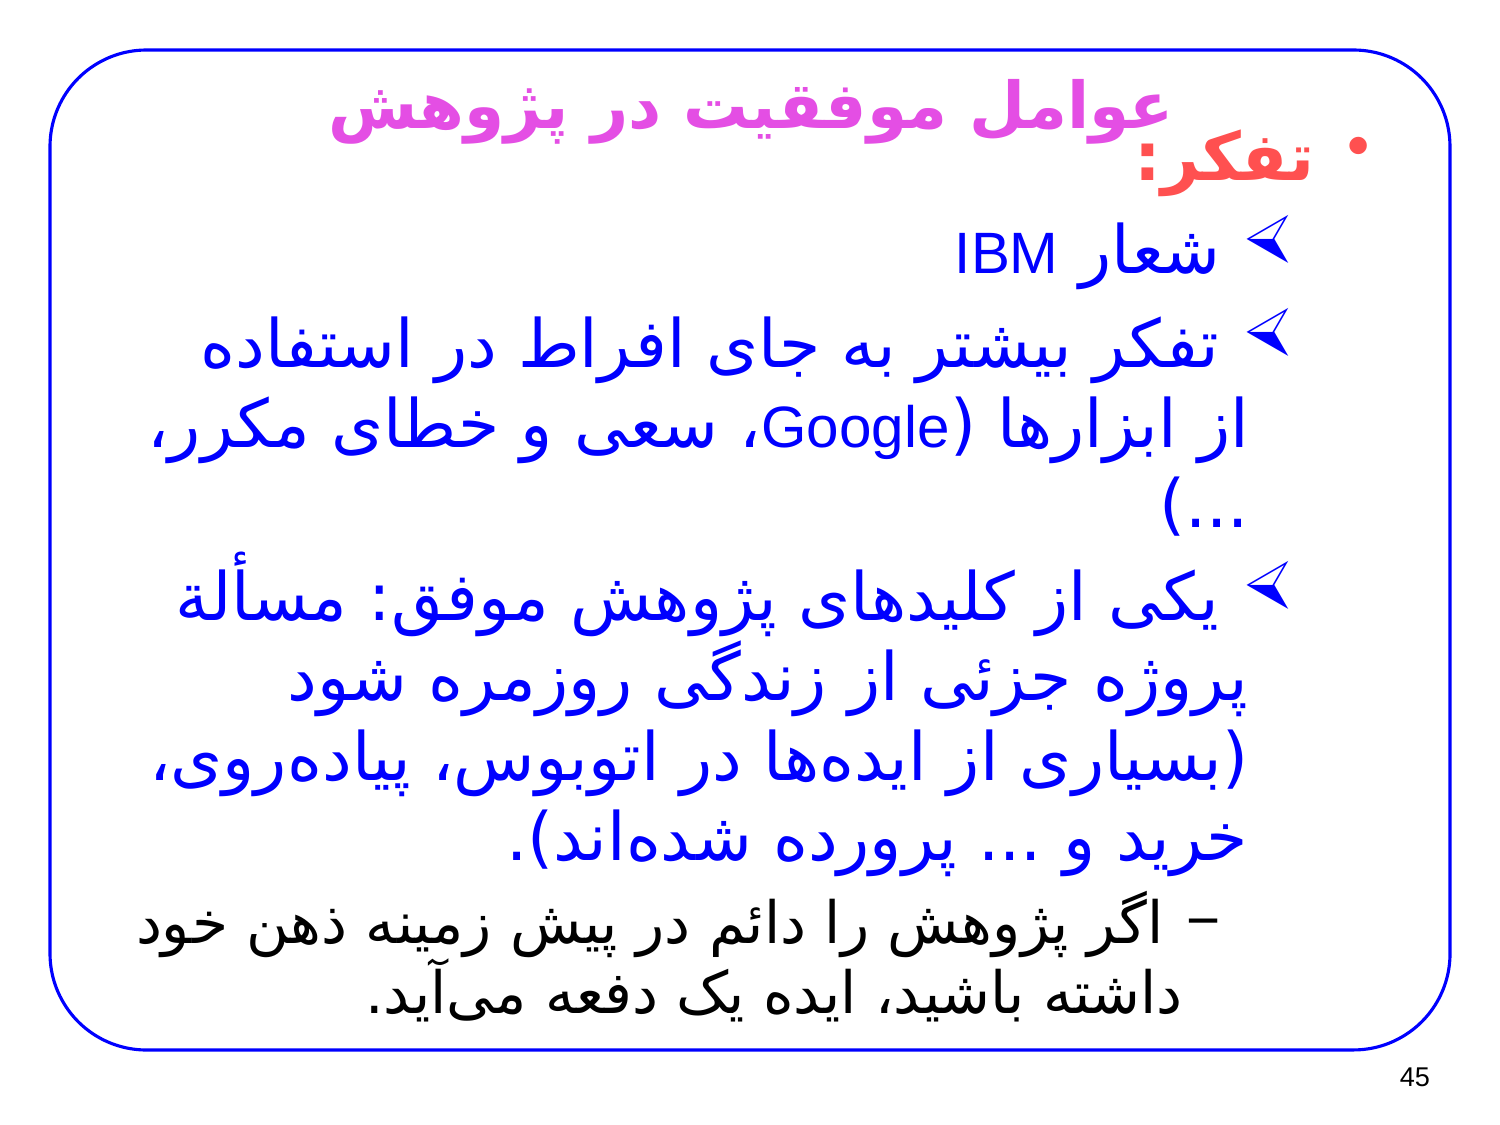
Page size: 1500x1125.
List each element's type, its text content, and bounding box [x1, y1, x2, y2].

list تفکر: شعار IBM تفکر بیشتر به جای افراط در استفاده از ابزارها (Google، سعی و خطای مکرر، ...) یکی از کلیدهای پژوهش موفق: مسألة پروژه جزئی از زندگی روزمره شود (بسیاری از ایده‌ها در اتوبوس، پیاده‌روی، خرید و ... پرورده شده‌اند). اگر پژوهش را دائم در پیش زمینه ذهن خود داشته باشید، ایده یک دفعه می‌آید. [112, 105, 1388, 1032]
title عوامل موفقیت در پژوهش [113, 65, 1390, 140]
slide_number 45 [1351, 1047, 1444, 1104]
